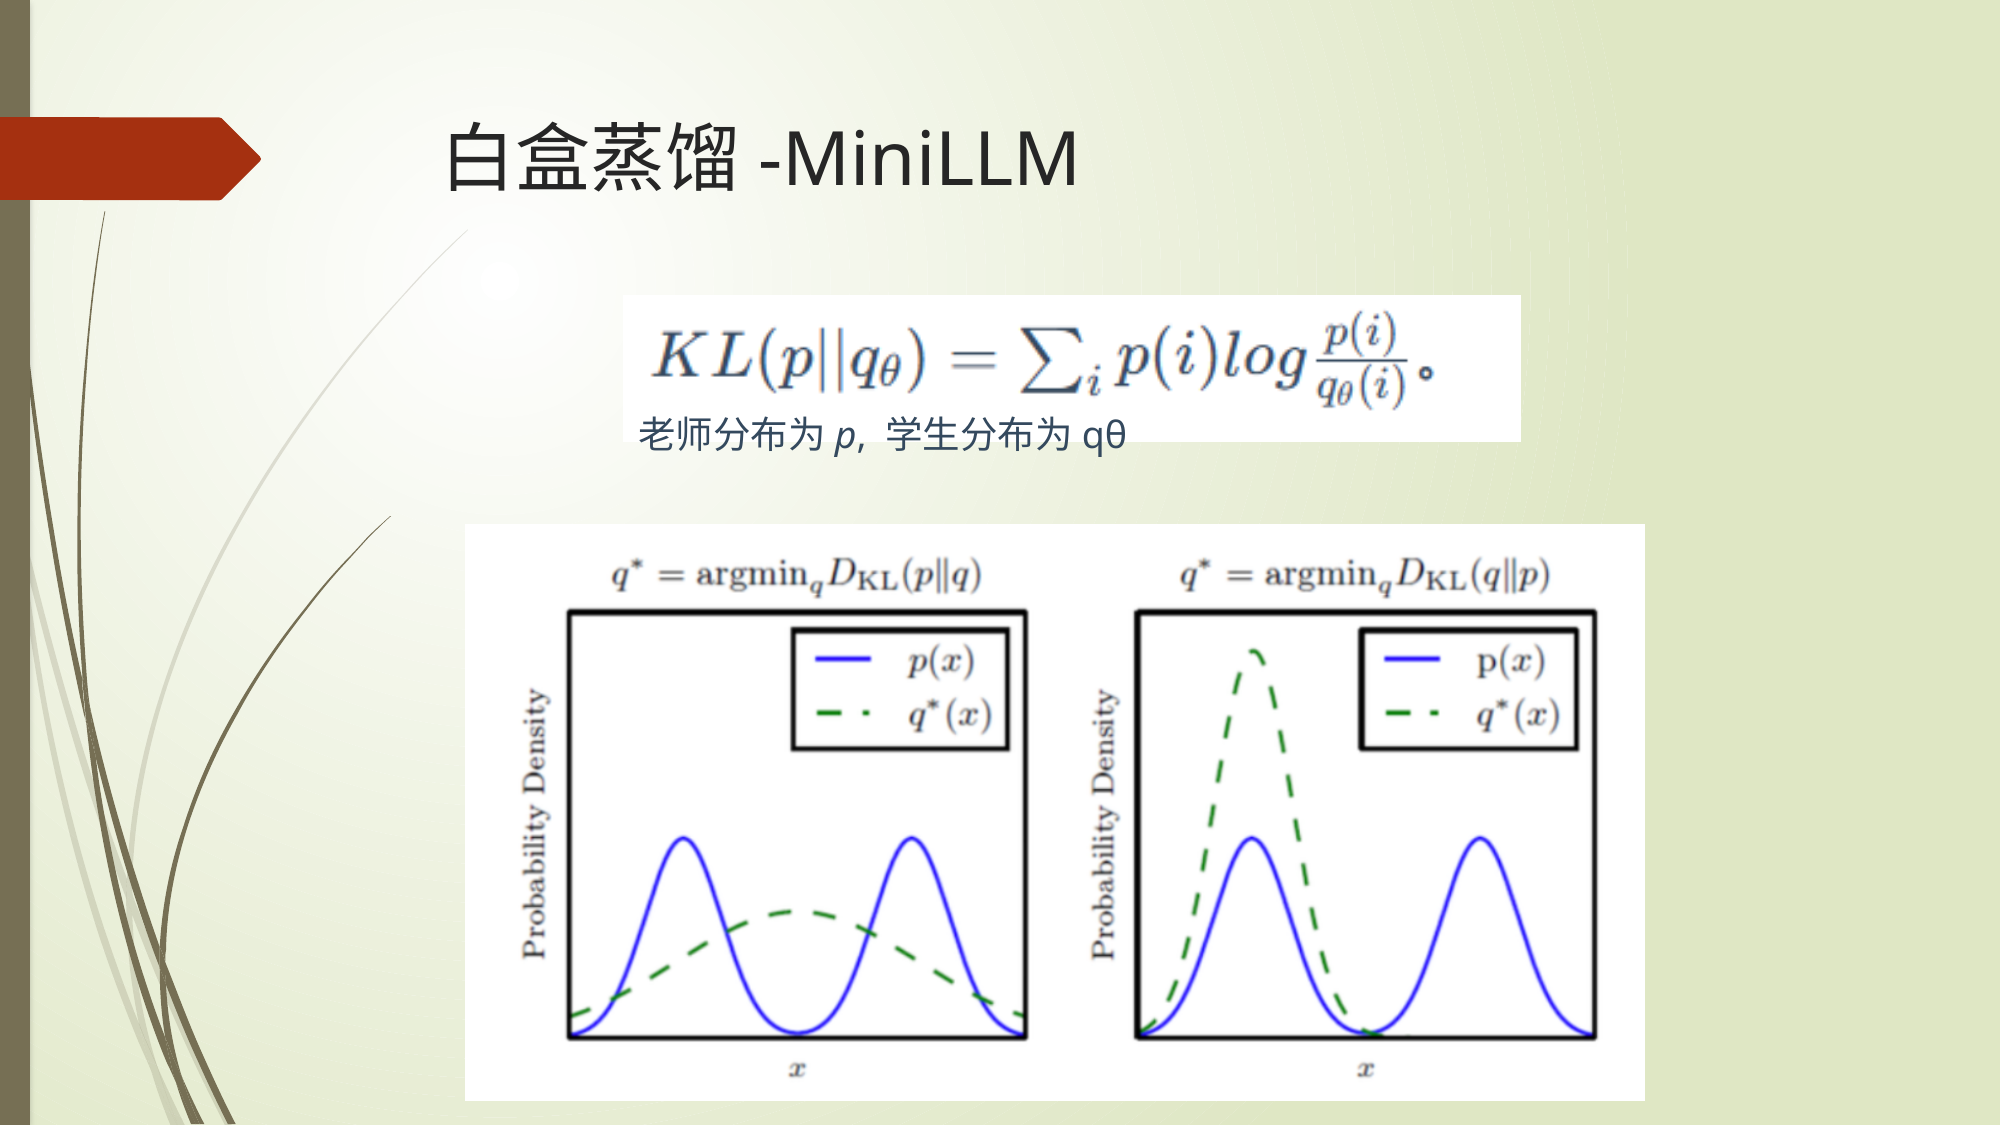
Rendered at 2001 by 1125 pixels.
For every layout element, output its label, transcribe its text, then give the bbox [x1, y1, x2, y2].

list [623, 295, 1521, 442]
text_box 老师分布为p, 学生分布为qθ​ [623, 403, 1624, 509]
title 白盒蒸馏-MiniLLM [425, 102, 1888, 313]
picture [465, 524, 1646, 1101]
